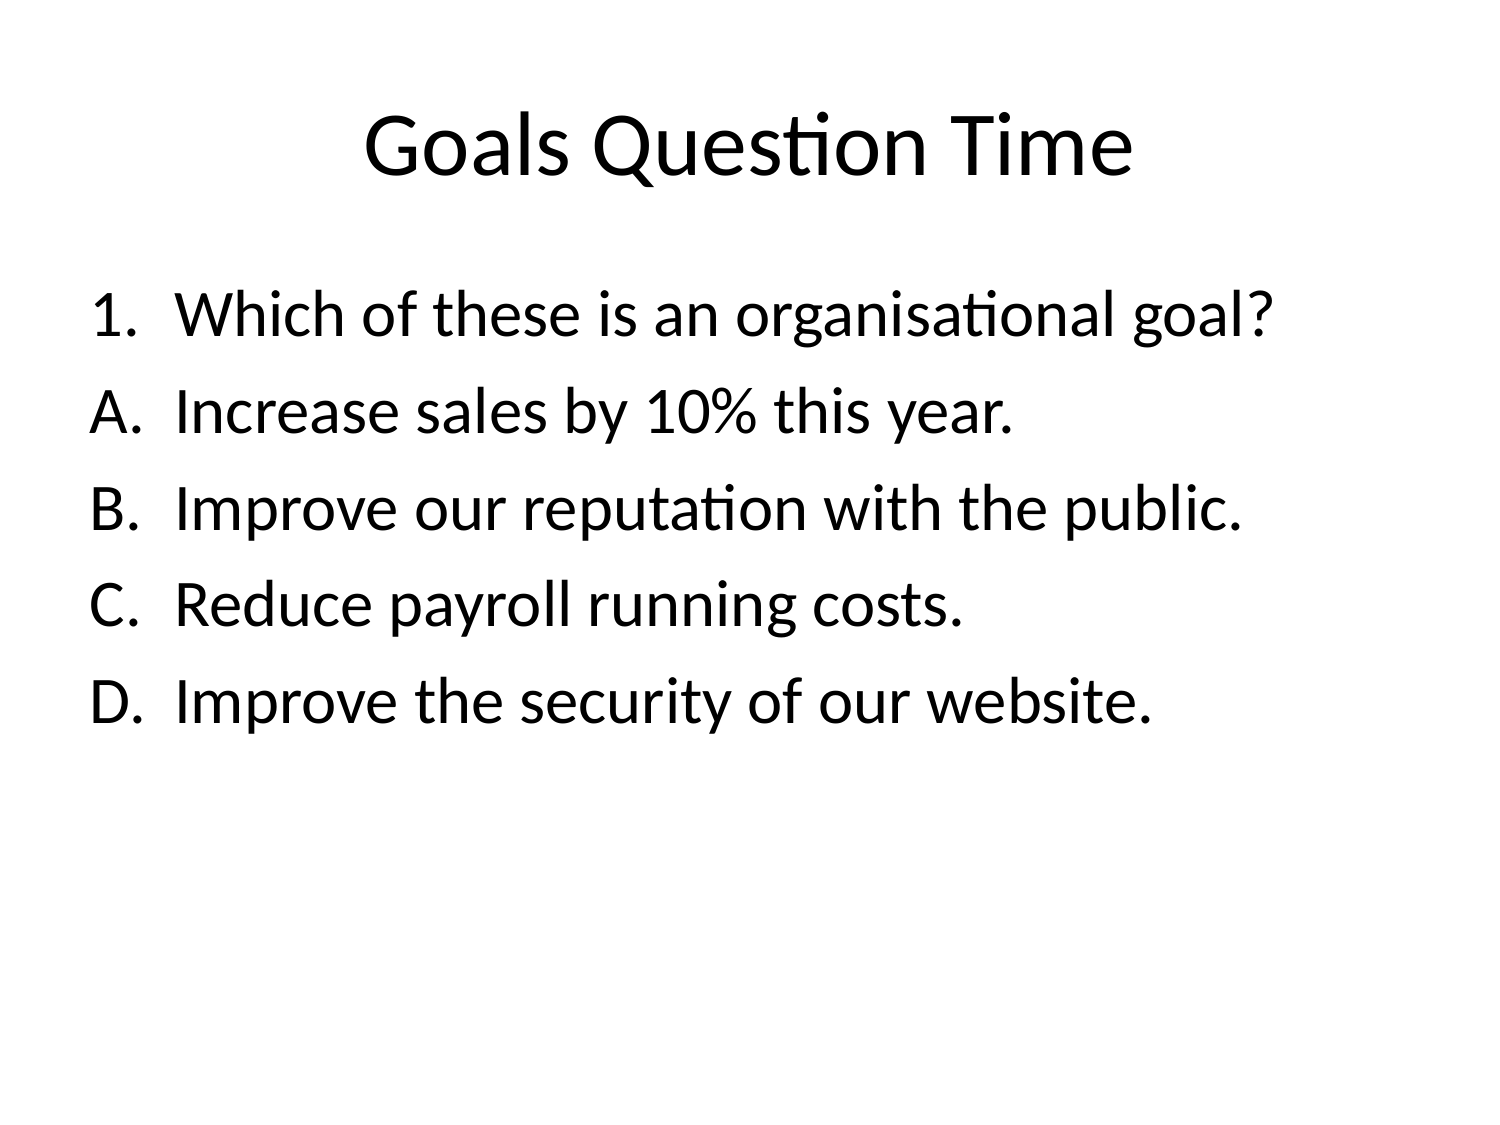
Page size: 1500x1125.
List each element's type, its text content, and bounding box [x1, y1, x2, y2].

text_box Which of these is an organisational goal? Increase sales by 10% this year. Improve our reputation with the public. Reduce payroll running costs. Improve the security of our website. [75, 262, 1425, 1005]
title Goals Question Time [75, 45, 1425, 233]
